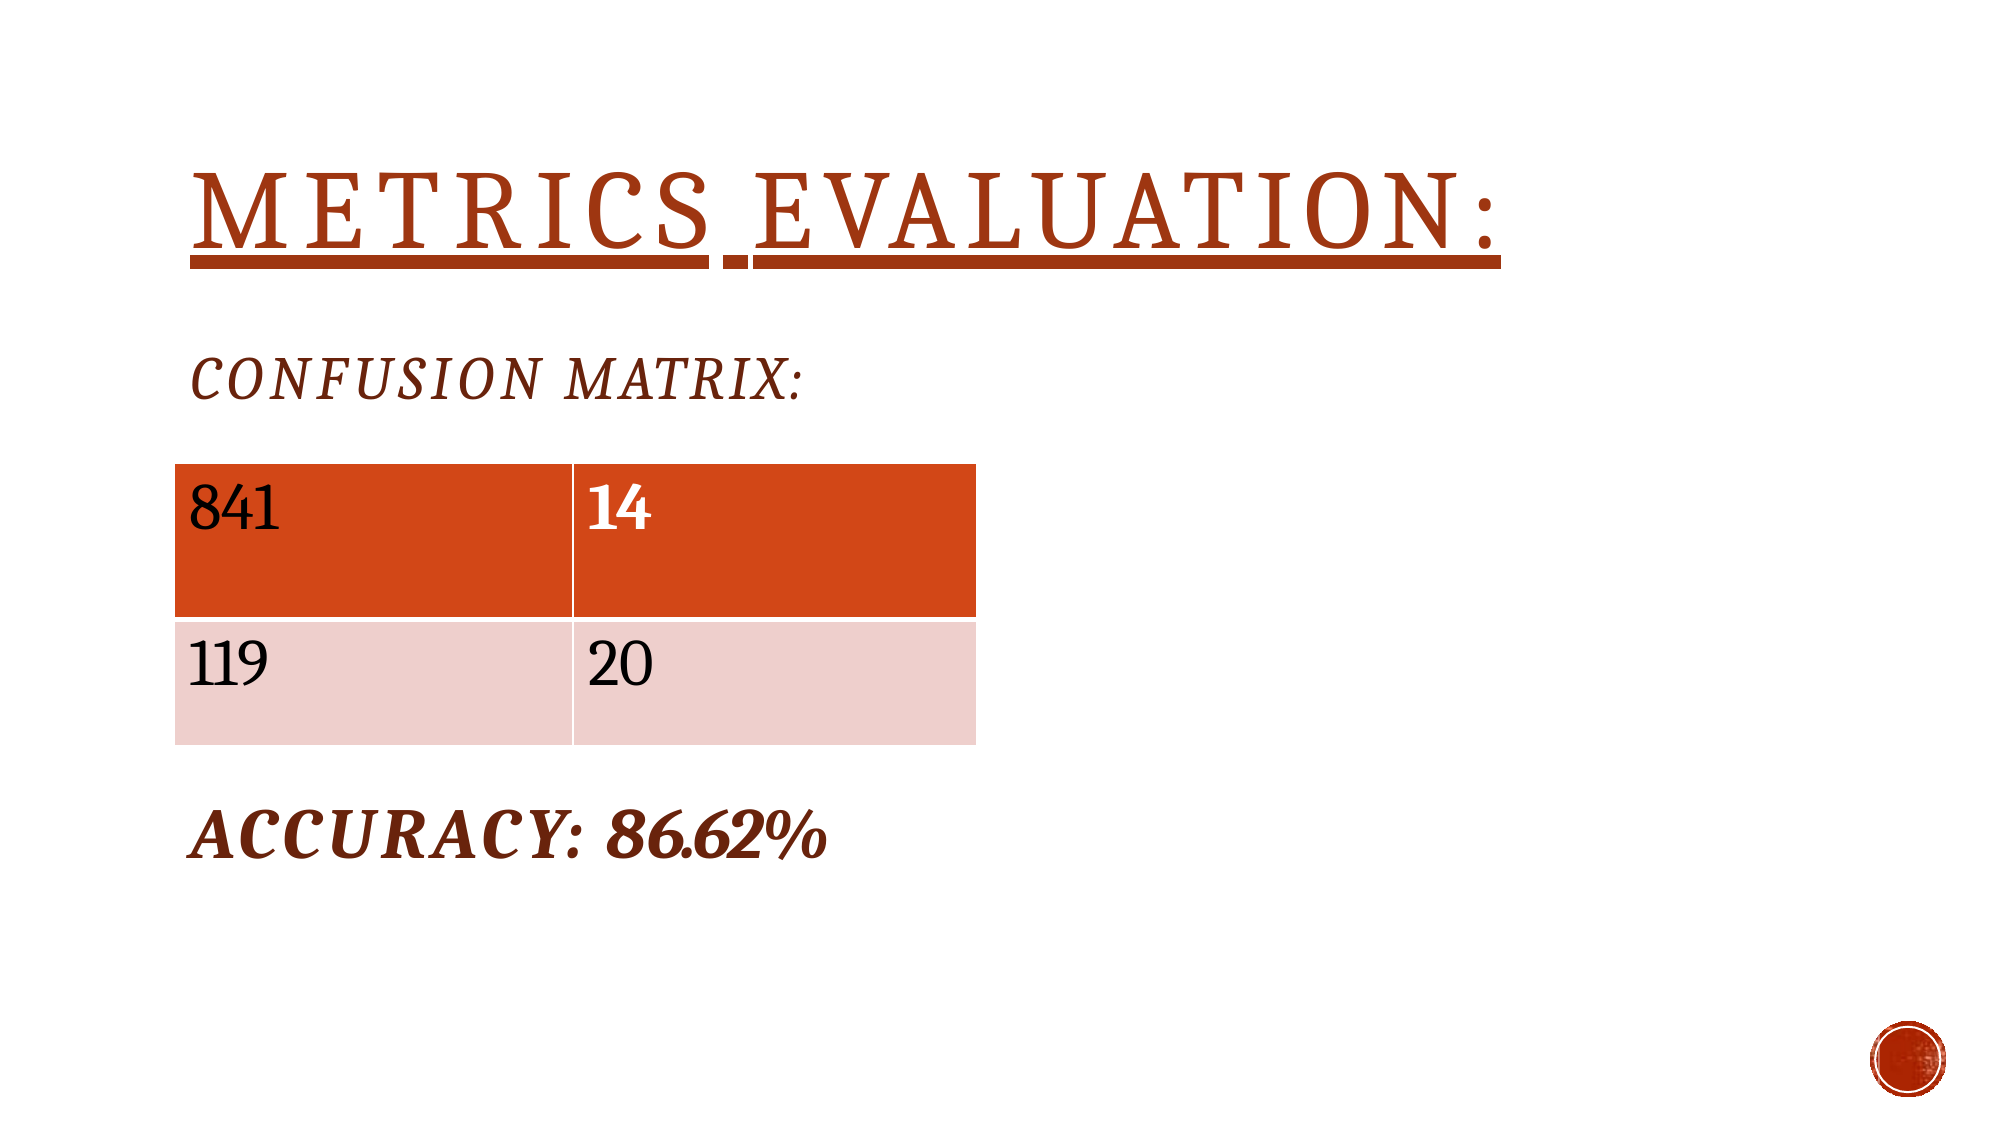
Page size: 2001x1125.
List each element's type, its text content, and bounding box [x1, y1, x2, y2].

table_cell 20 [574, 622, 976, 745]
text_box ACCURACY: 86.62% [188, 784, 884, 965]
table_header 841 [175, 464, 572, 617]
picture [1870, 1021, 1946, 1097]
text_box CONFUSION MATRIX: [188, 335, 840, 412]
title METRICS EVALUATION: [188, 133, 1571, 324]
table_header 14 [574, 464, 976, 617]
table_cell 119 [175, 622, 572, 745]
